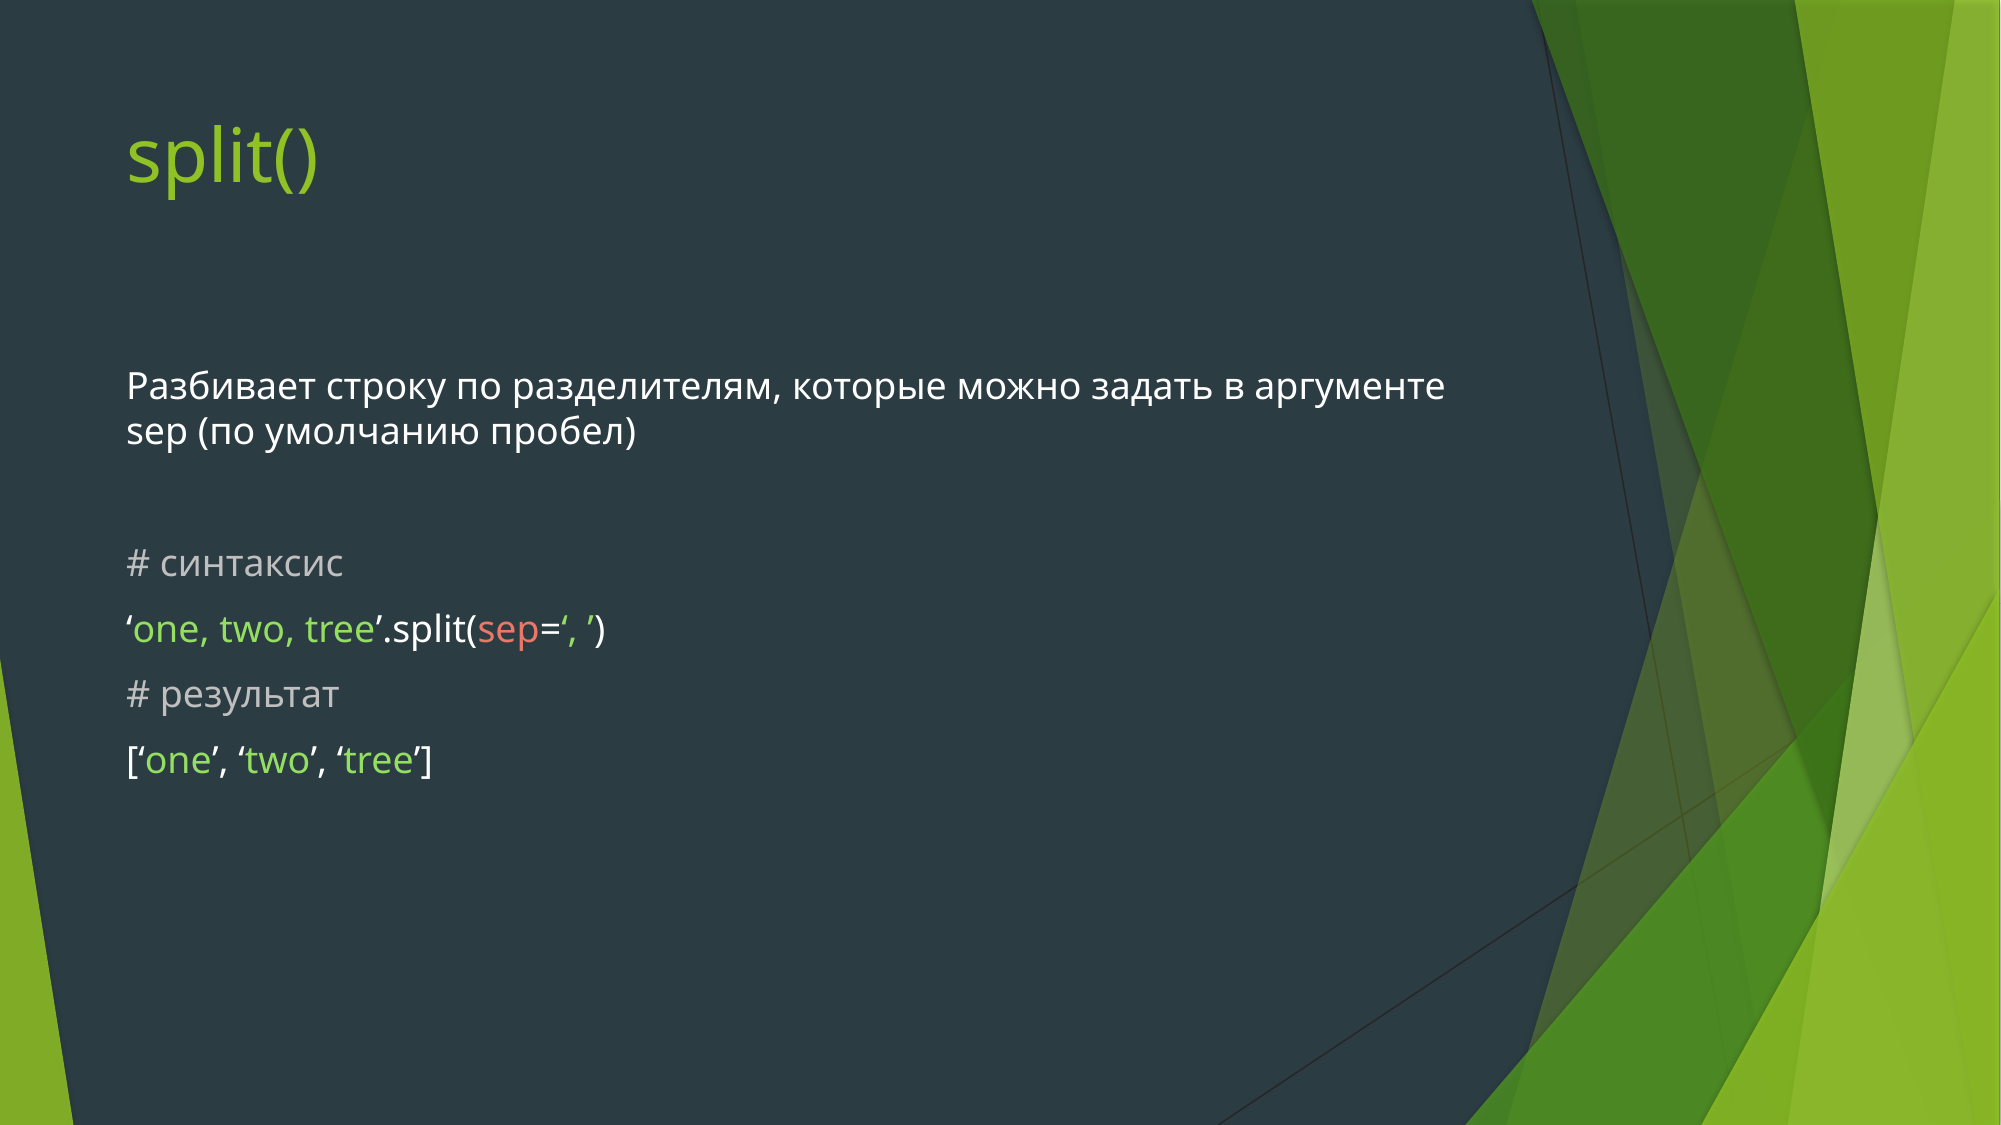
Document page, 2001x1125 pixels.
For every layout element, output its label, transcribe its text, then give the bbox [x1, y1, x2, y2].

title split() [111, 99, 1522, 317]
list Разбивает строку по разделителям, которые можно задать в аргументе sep (по умолчанию пробел) # синтаксис ‘one, two, tree’.split(sep=‘, ’) # результат [‘one’, ‘two’, ‘tree’] [111, 354, 1522, 992]
